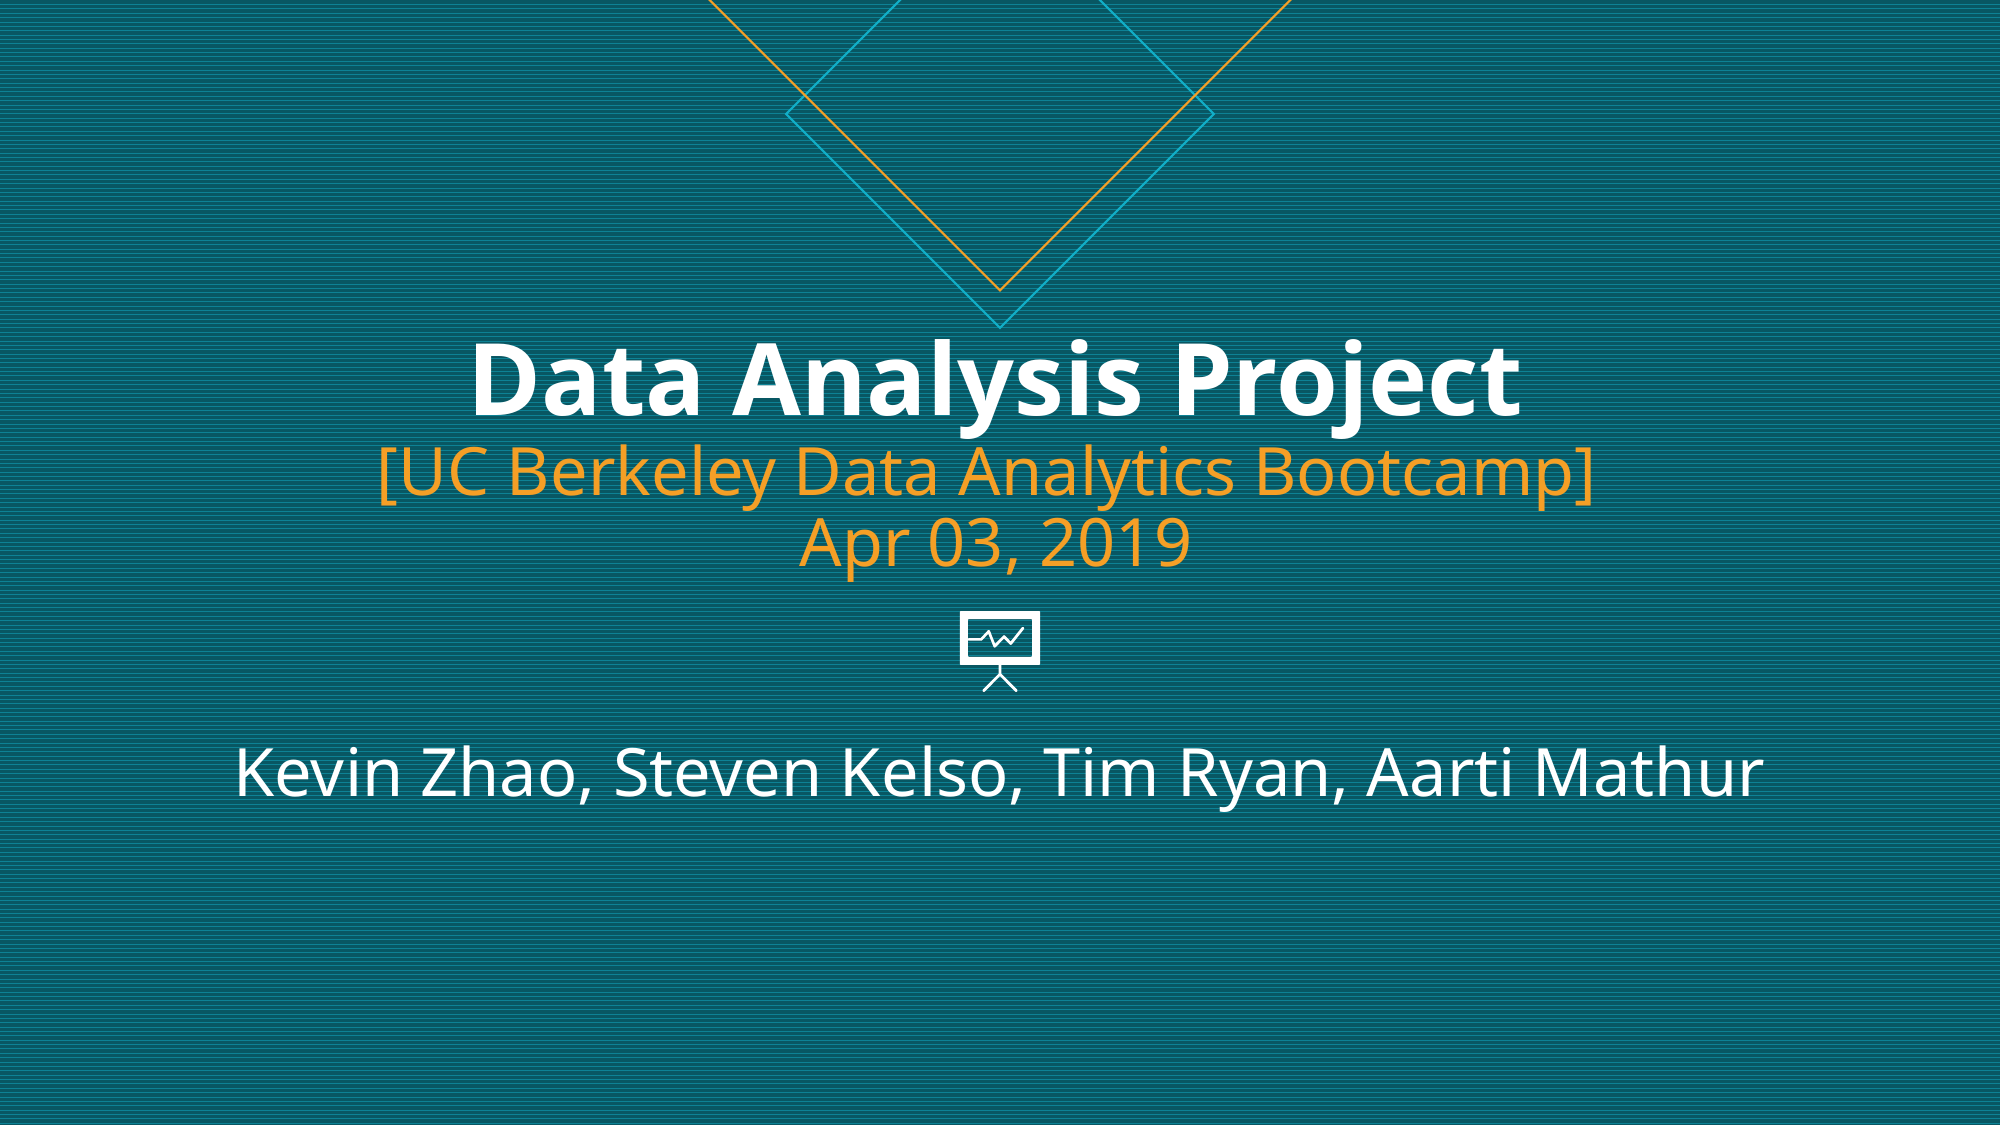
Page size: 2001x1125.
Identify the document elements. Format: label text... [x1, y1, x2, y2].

text_box Kevin Zhao, Steven Kelso, Tim Ryan, Aarti Mathur [218, 722, 1782, 818]
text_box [959, 611, 1041, 692]
title Data Analysis Project [UC Berkeley Data Analytics Bootcamp] Apr 03, 2019 [245, 329, 1746, 582]
text_box [784, 95, 1216, 330]
text_box [708, 0, 1292, 292]
